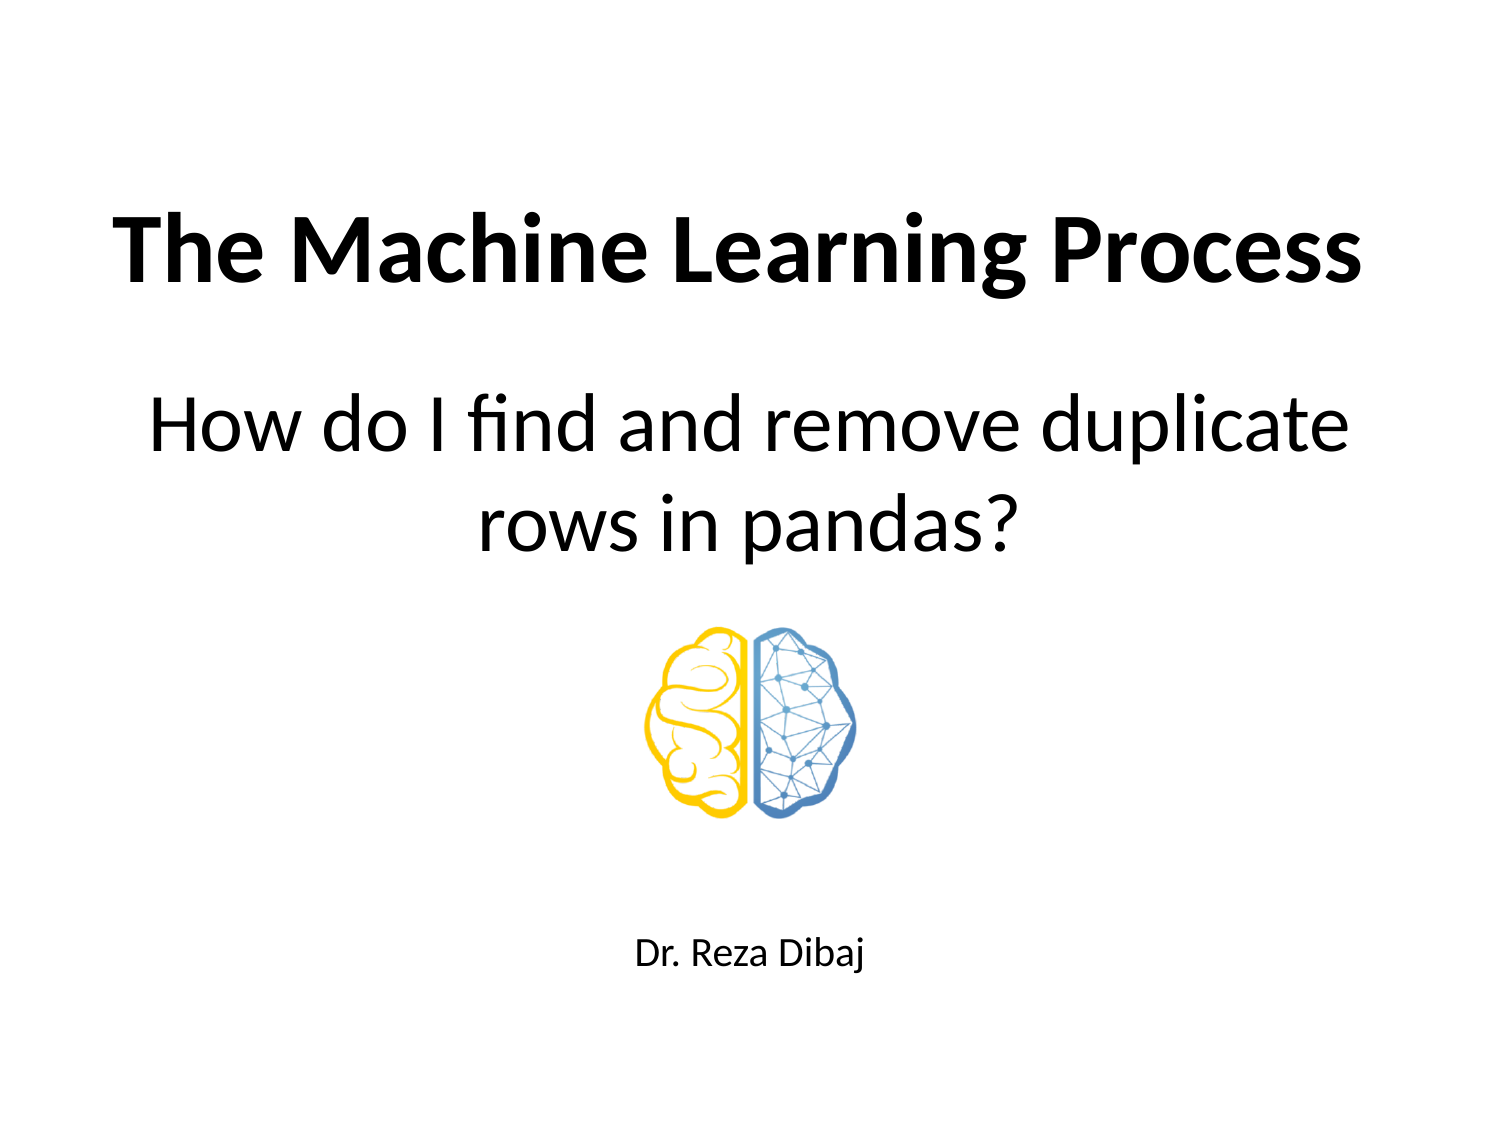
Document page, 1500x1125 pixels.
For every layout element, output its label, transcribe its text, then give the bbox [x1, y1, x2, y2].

text_box Dr. Reza Dibaj [243, 917, 1257, 982]
picture [604, 577, 896, 869]
text_box The Machine Learning Process [53, 174, 1447, 310]
text_box How do I find and remove duplicate rows in pandas? [53, 360, 1447, 576]
